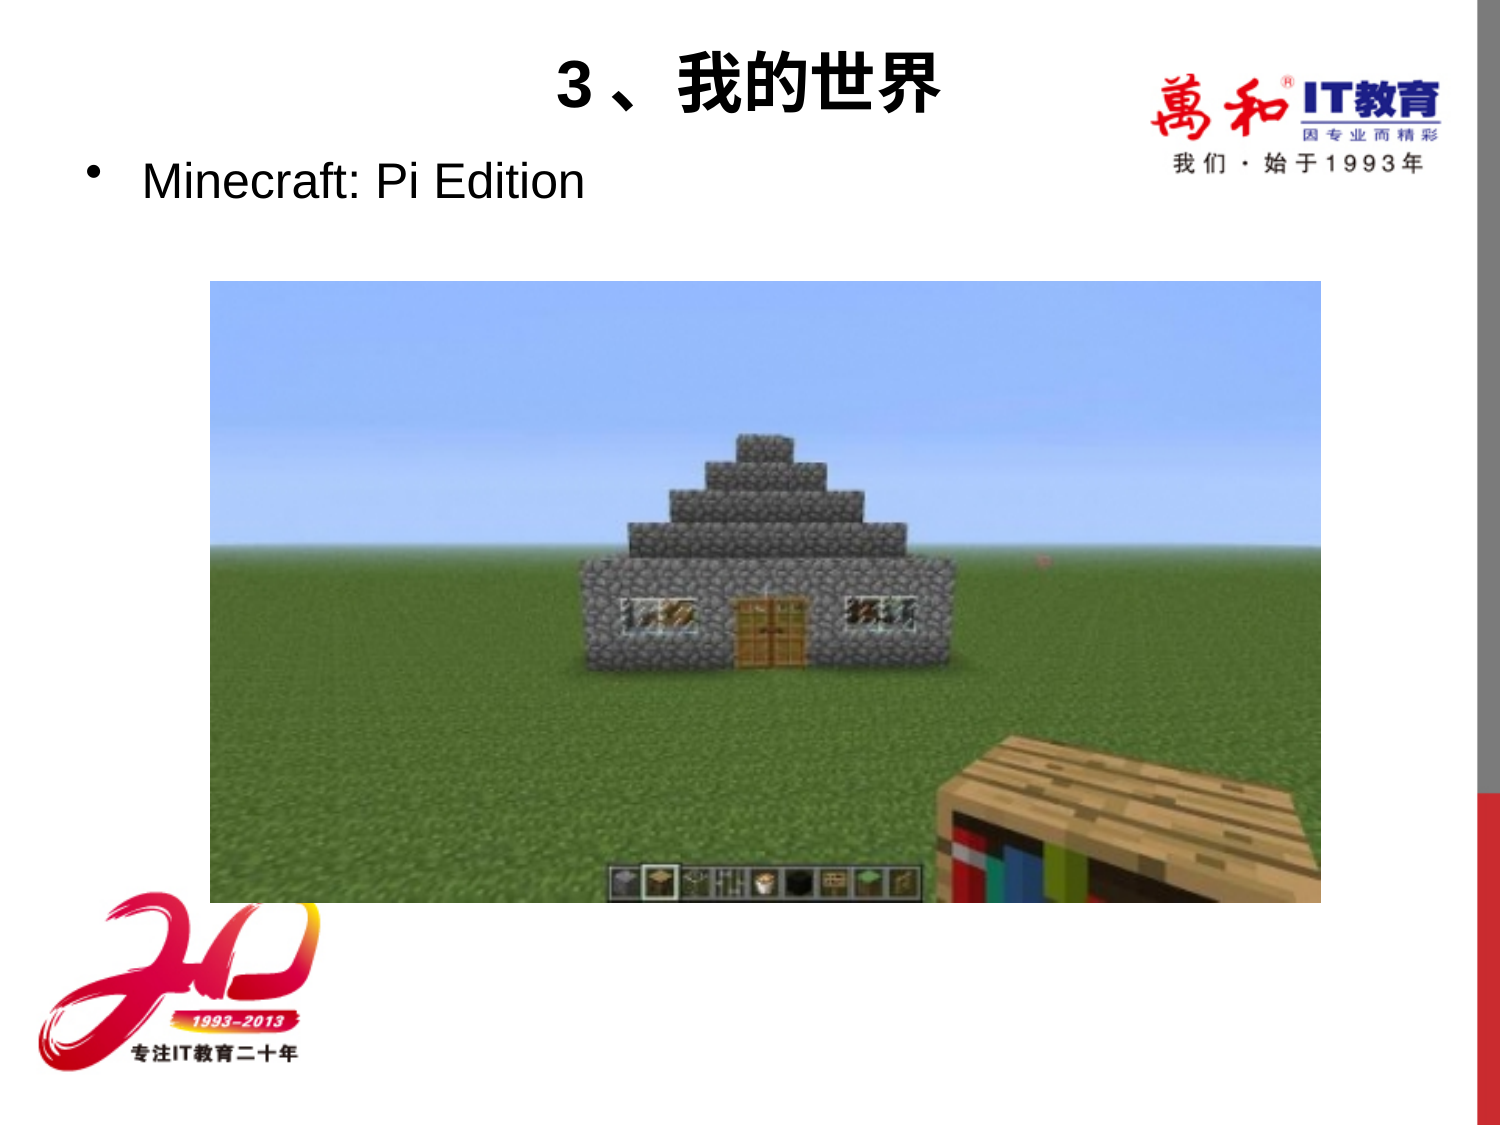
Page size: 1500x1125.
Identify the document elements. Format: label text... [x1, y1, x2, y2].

list Minecraft: Pi Edition [70, 140, 1459, 458]
picture [0, 0, 1500, 1125]
title 3、我的世界 [74, 37, 1426, 130]
